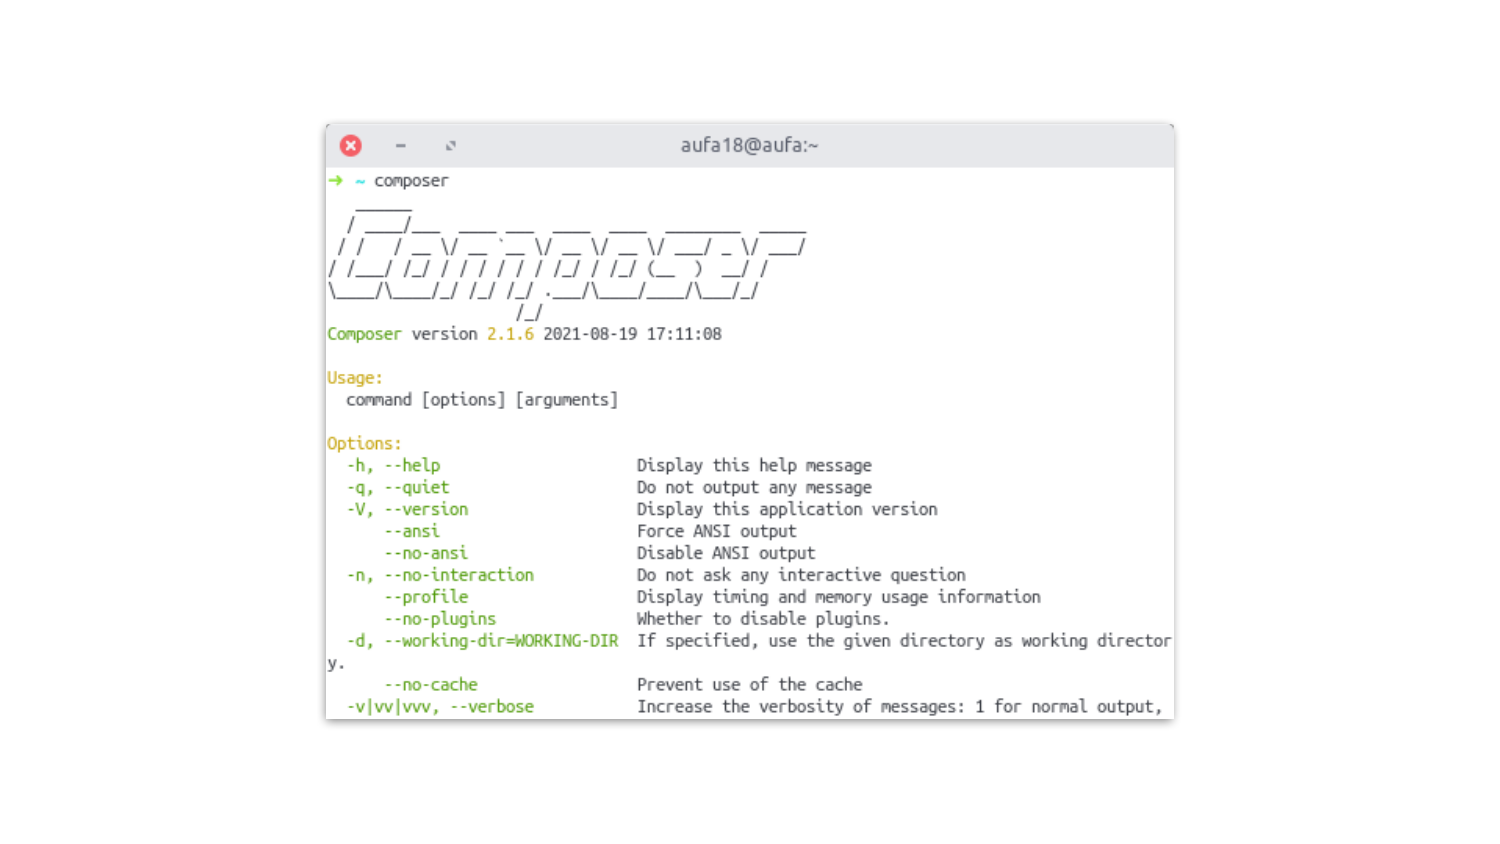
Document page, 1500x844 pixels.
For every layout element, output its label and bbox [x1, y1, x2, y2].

picture [326, 124, 1174, 719]
